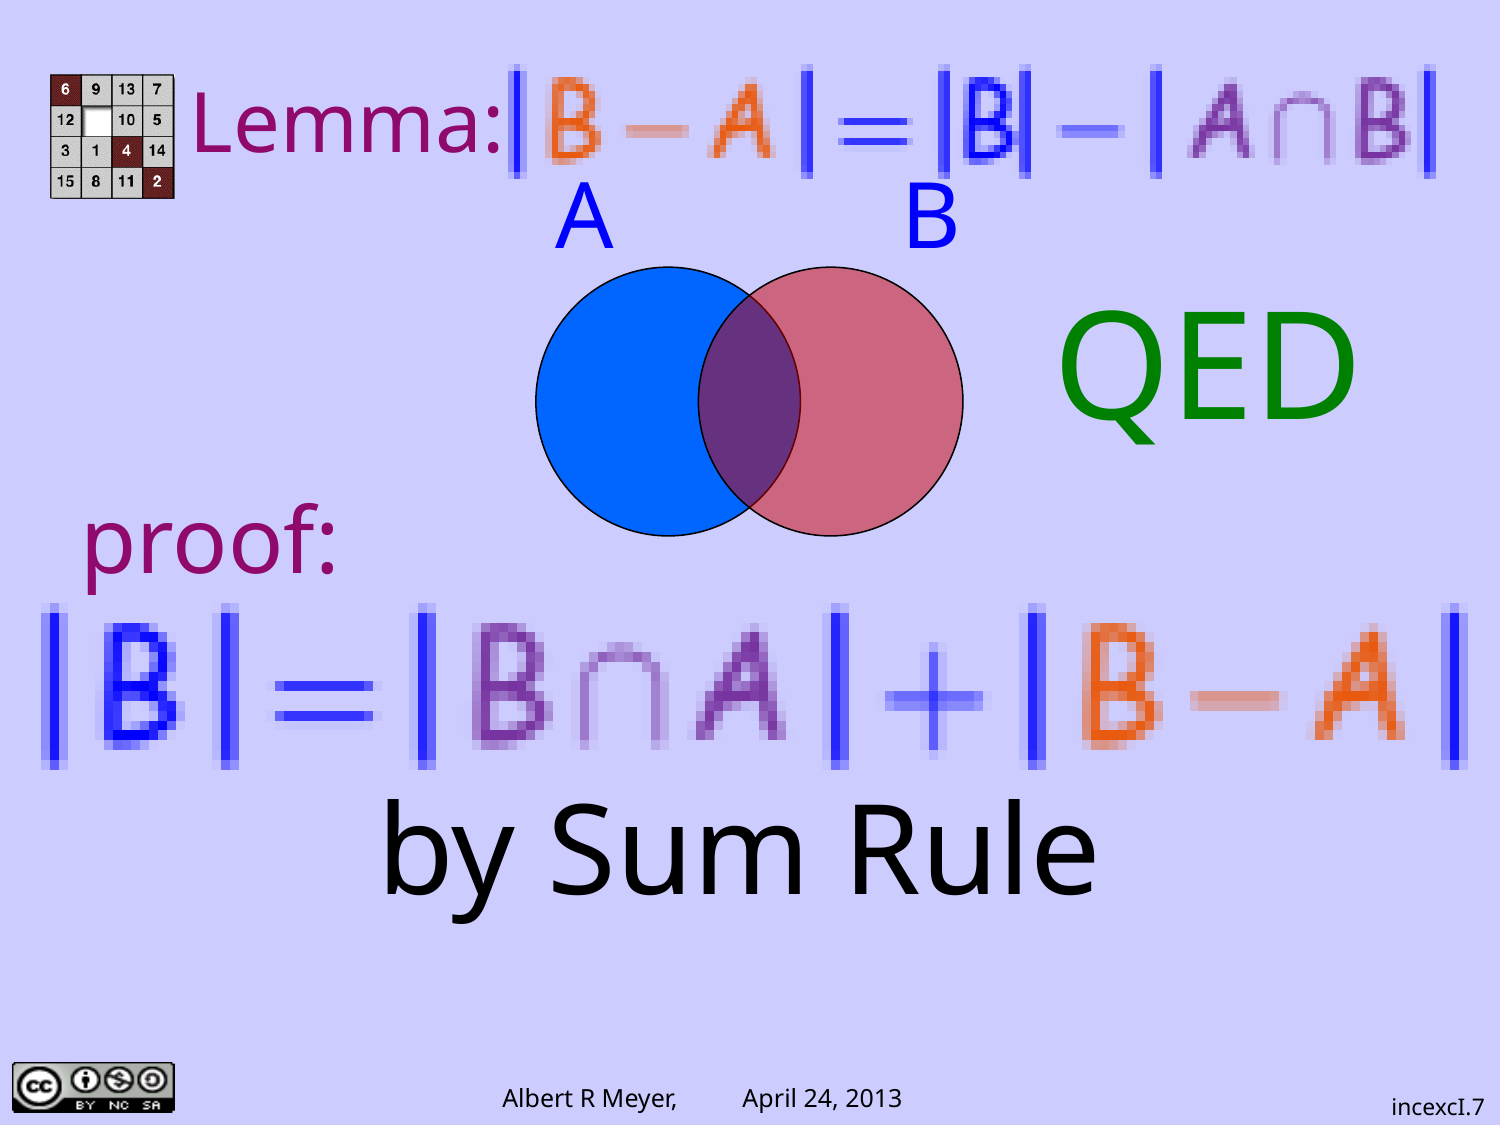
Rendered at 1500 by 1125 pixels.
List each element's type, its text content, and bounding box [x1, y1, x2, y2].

text_box by Sum Rule [362, 808, 1117, 928]
picture [12, 1062, 175, 1113]
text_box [495, 44, 1438, 201]
text_box proof: [65, 474, 356, 573]
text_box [24, 574, 1469, 801]
title Lemma: [174, 24, 701, 213]
text_box QED [1038, 262, 1379, 458]
picture [50, 74, 174, 199]
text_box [535, 208, 976, 537]
slide_number incexcI.7 [1062, 1084, 1500, 1125]
